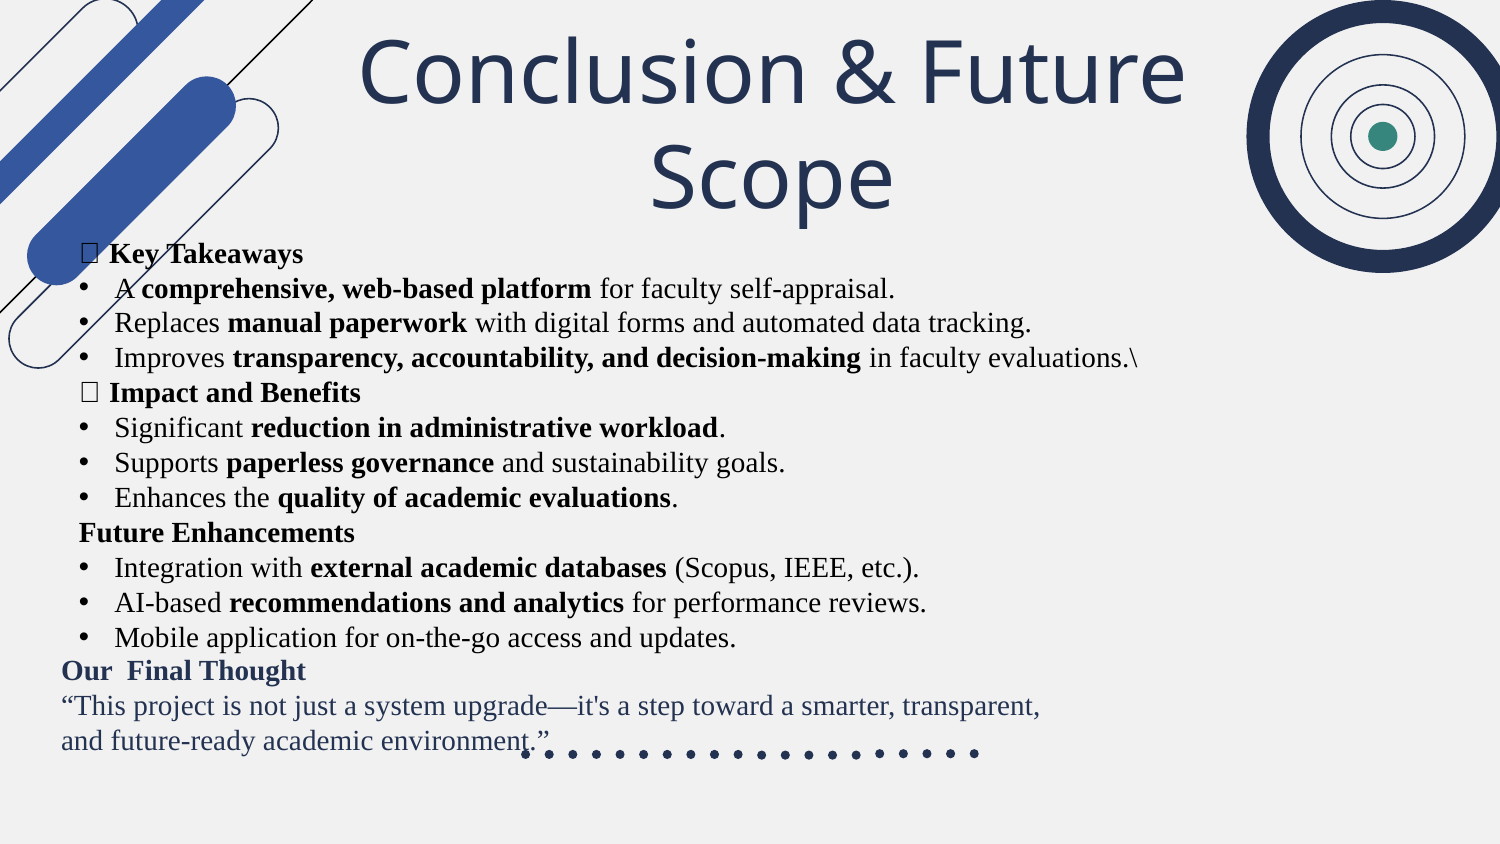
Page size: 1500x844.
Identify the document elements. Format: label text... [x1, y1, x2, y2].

title Conclusion & Future Scope [332, 0, 1213, 150]
text_box Our Final Thought “This project is not just a system upgrade—it's a step toward a smarter, transparent, and future-ready academic environment.” [46, 643, 1064, 764]
text_box 🔑 Key Takeaways A comprehensive, web-based platform for faculty self-appraisal. Replaces manual paperwork with digital forms and automated data tracking. Improves transparency, accountability, and decision-making in faculty evaluations.\ 🌟 Impact and Benefits Significant reduction in administrative workload. Supports paperless governance and sustainability goals. Enhances the quality of academic evaluations. Future Enhancements Integration with external academic databases (Scopus, IEEE, etc.). AI-based recommendations and analytics for performance reviews. Mobile application for on-the-go access and updates. [64, 226, 1473, 766]
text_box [0, 0, 324, 372]
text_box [1246, 0, 1500, 274]
